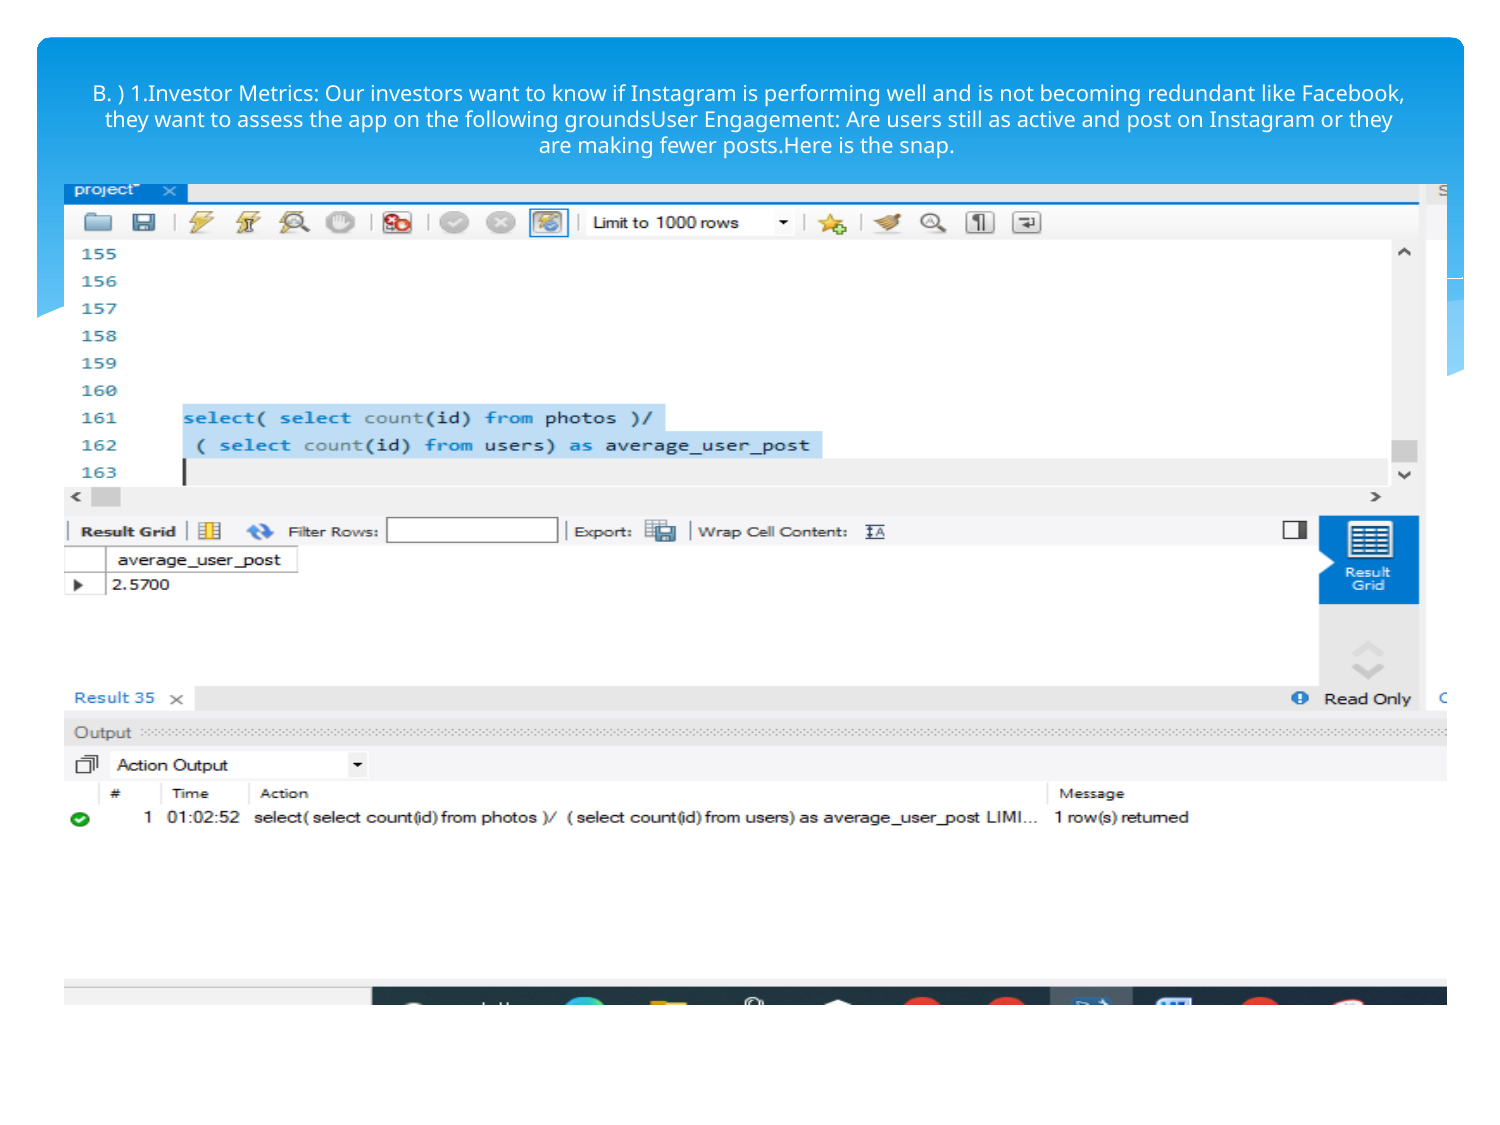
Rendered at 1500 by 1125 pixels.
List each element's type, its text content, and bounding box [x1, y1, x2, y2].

title B. ) 1.Investor Metrics: Our investors want to know if Instagram is performing well and is not becoming redundant like Facebook, they want to assess the app on the following groundsUser Engagement: Are users still as active and post on Instagram or they are making fewer posts.Here is the snap. [75, 55, 1425, 182]
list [64, 184, 1448, 1006]
